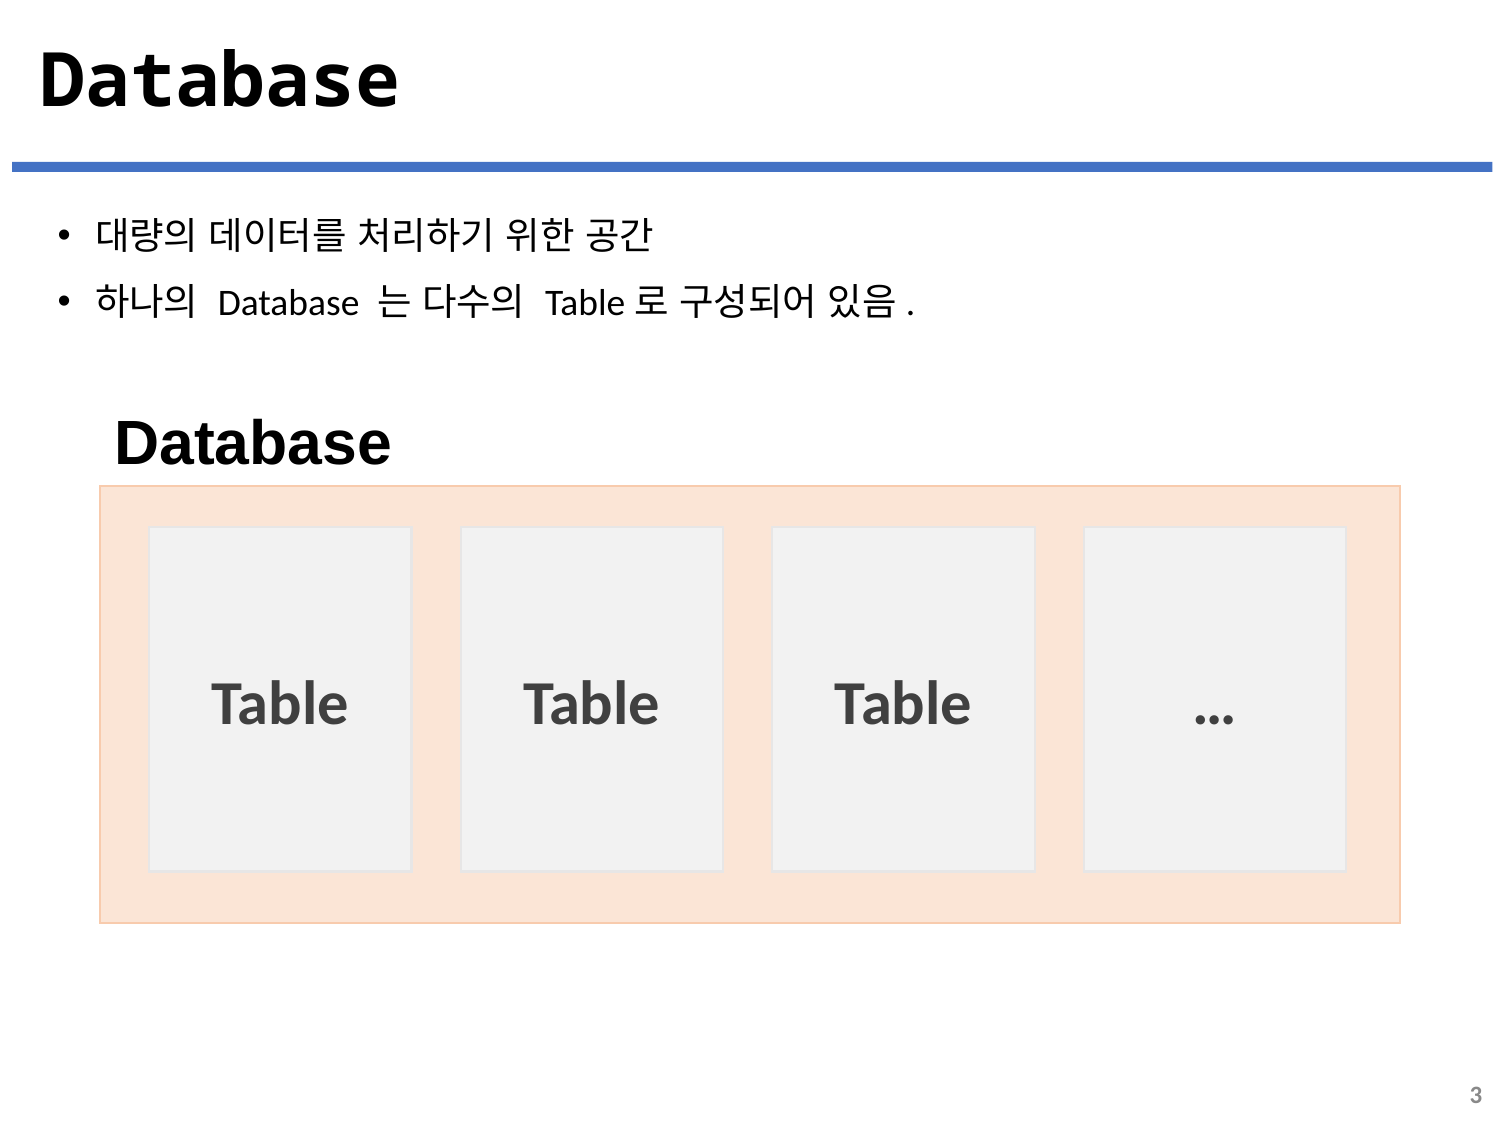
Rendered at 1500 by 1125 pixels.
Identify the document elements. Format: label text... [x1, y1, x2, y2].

text_box Table [460, 526, 724, 873]
text_box Table [148, 526, 413, 873]
text_box [99, 485, 1401, 924]
list 대량의 데이터를 처리하기 위한 공간 하나의 Database 는 다수의 Table로 구성되어 있음. [42, 204, 1453, 1104]
text_box Table [771, 526, 1036, 873]
slide_number 3 [1159, 1063, 1498, 1124]
title Database [25, 32, 1475, 132]
text_box … [1083, 526, 1347, 873]
text_box Database [99, 395, 408, 485]
